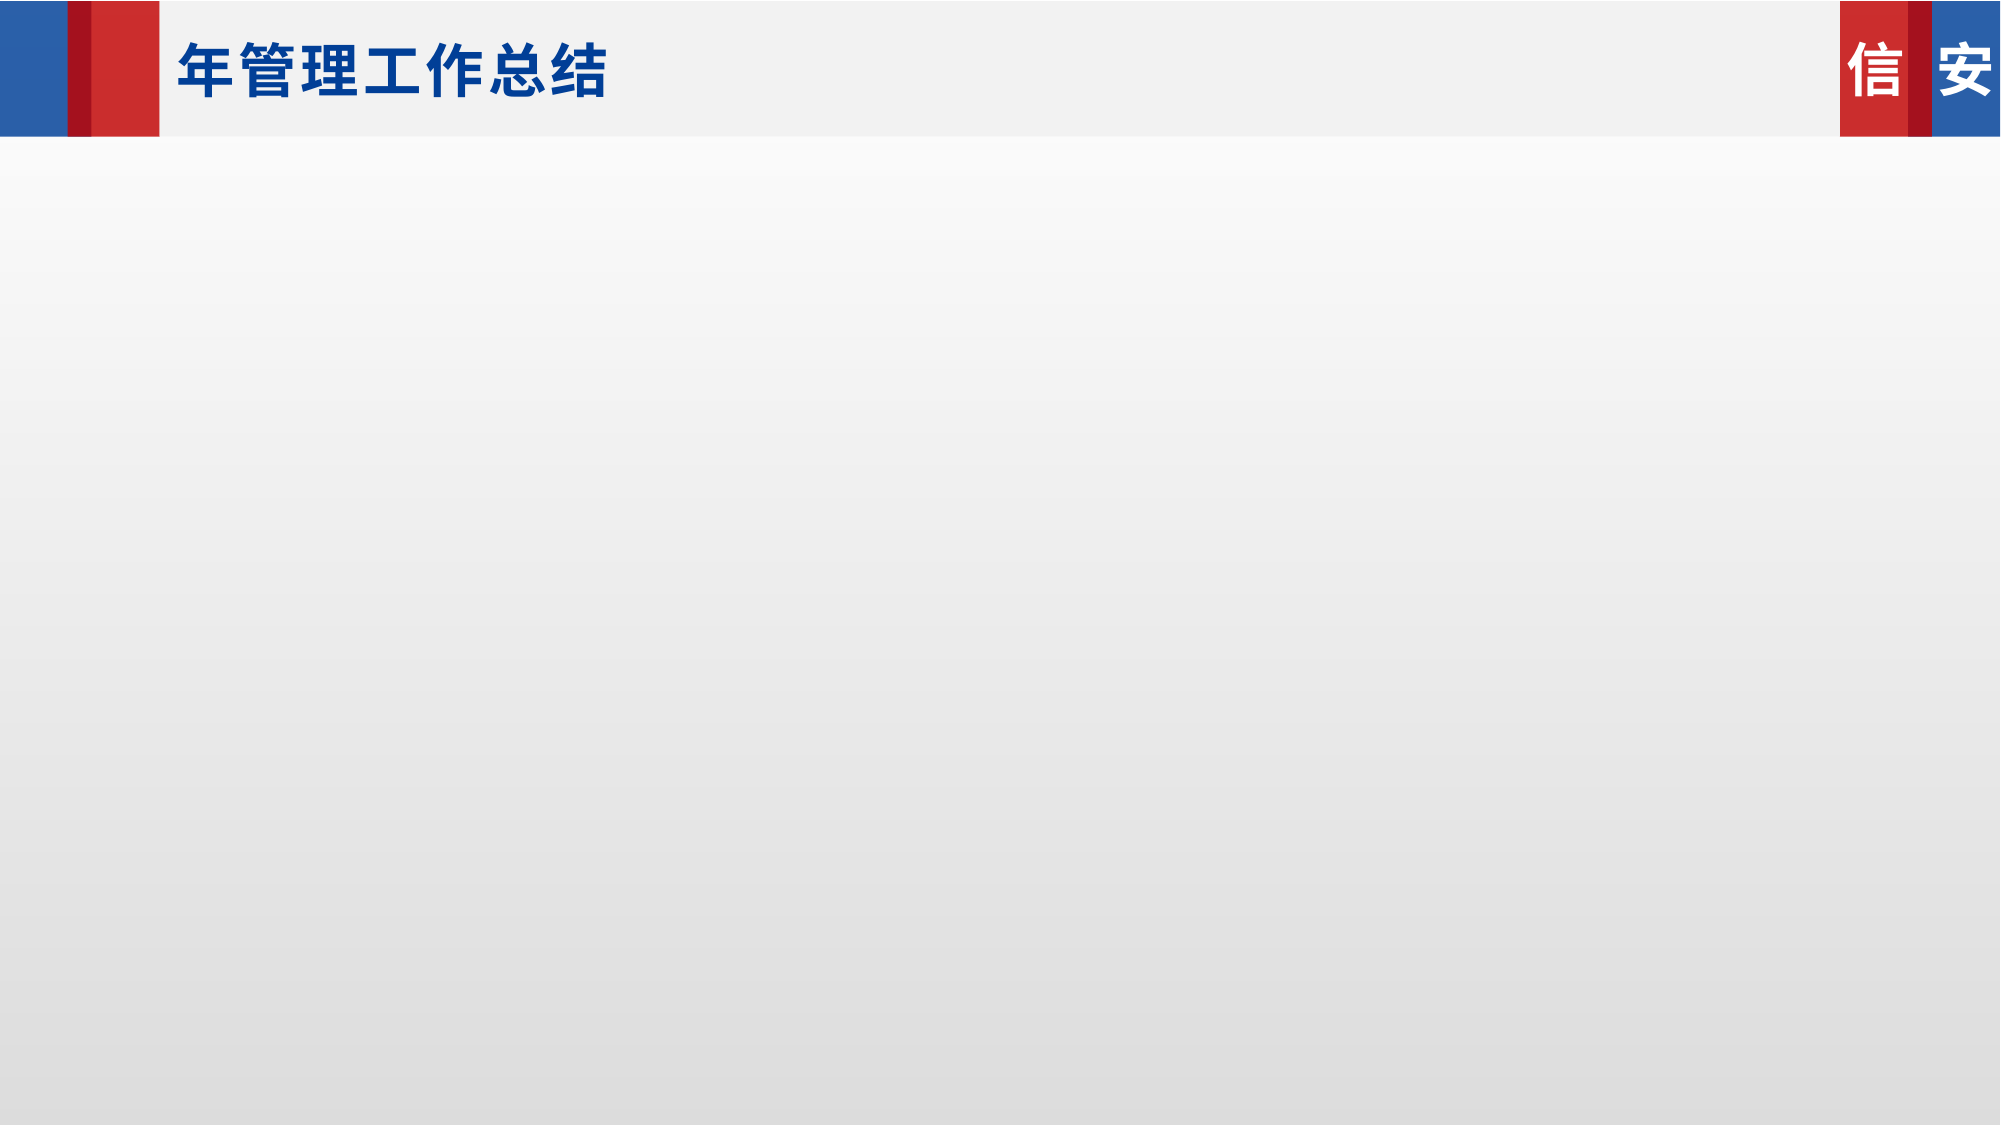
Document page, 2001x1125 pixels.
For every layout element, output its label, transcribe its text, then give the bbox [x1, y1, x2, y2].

title 年管理工作总结 [159, 1, 1840, 137]
